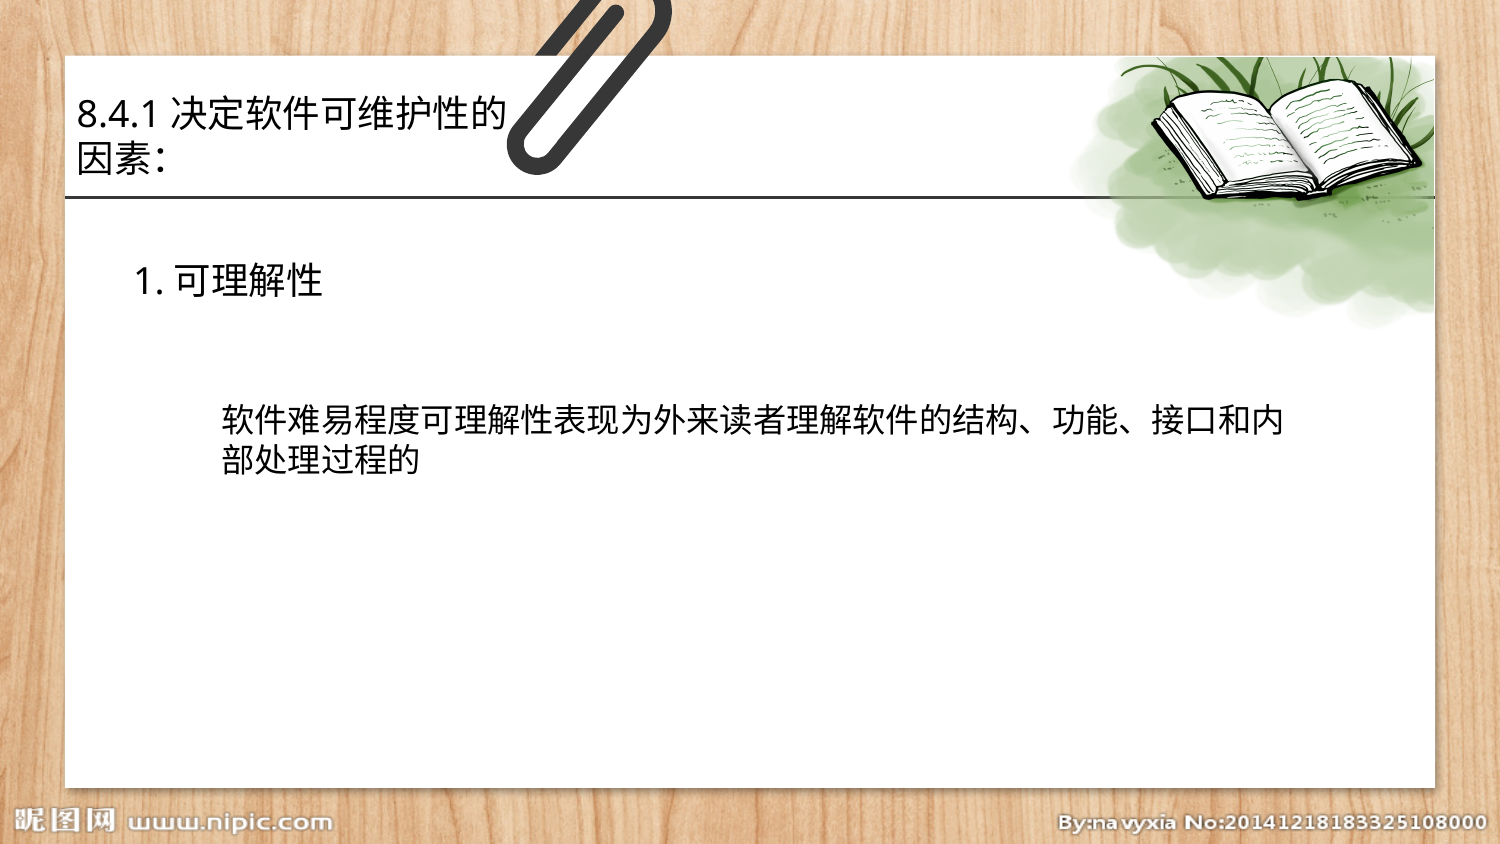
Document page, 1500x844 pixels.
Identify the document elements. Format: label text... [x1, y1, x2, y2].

text_box 1.可理解性 [118, 250, 420, 310]
picture [0, 0, 1500, 844]
picture [1051, 56, 1435, 356]
text_box 软件难易程度可理解性表现为外来读者理解软件的结构、功能、接口和内部处理过程的 [206, 391, 1323, 487]
text_box 请单击这里输入选题背景 在此处添加详细描述文本，尽量与标题文本语言风格相符合，语言描述尽量简洁生动，尽可能概括出段落内容，尽量将每页幻灯片文字内容控制在200字以内，将每页幻灯片动态演示时间长度尽量控制在5分钟以内。页幻灯片动态演示时间长度尽量控制在5分钟以内。 [653, 315, 1334, 467]
picture [558, 0, 655, 55]
text_box 8.4.1决定软件可维护性的因素： [61, 82, 532, 188]
